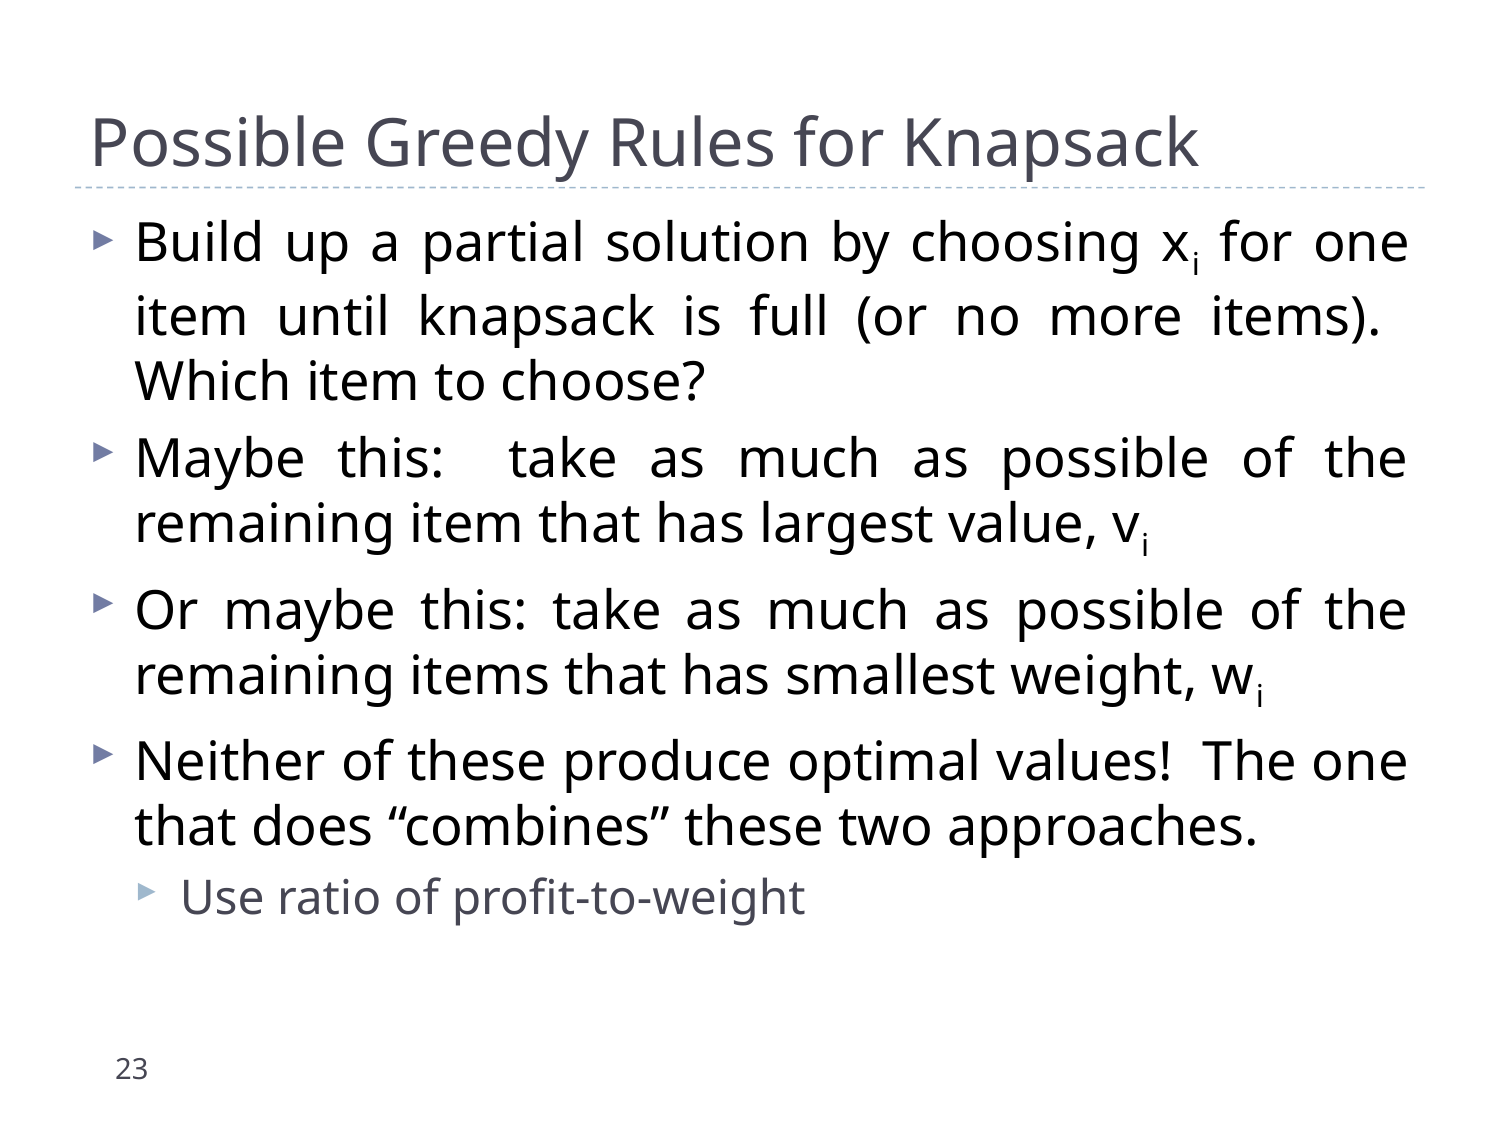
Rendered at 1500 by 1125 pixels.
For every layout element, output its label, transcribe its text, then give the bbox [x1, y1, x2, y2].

list Build up a partial solution by choosing xi for one item until knapsack is full (or no more items). Which item to choose? Maybe this: take as much as possible of the remaining item that has largest value, vi Or maybe this: take as much as possible of the remaining items that has smallest weight, wi Neither of these produce optimal values! The one that does “combines” these two approaches. Use ratio of profit-to-weight [75, 200, 1425, 1010]
title Possible Greedy Rules for Knapsack [75, 24, 1425, 188]
slide_number 23 [100, 1042, 426, 1103]
